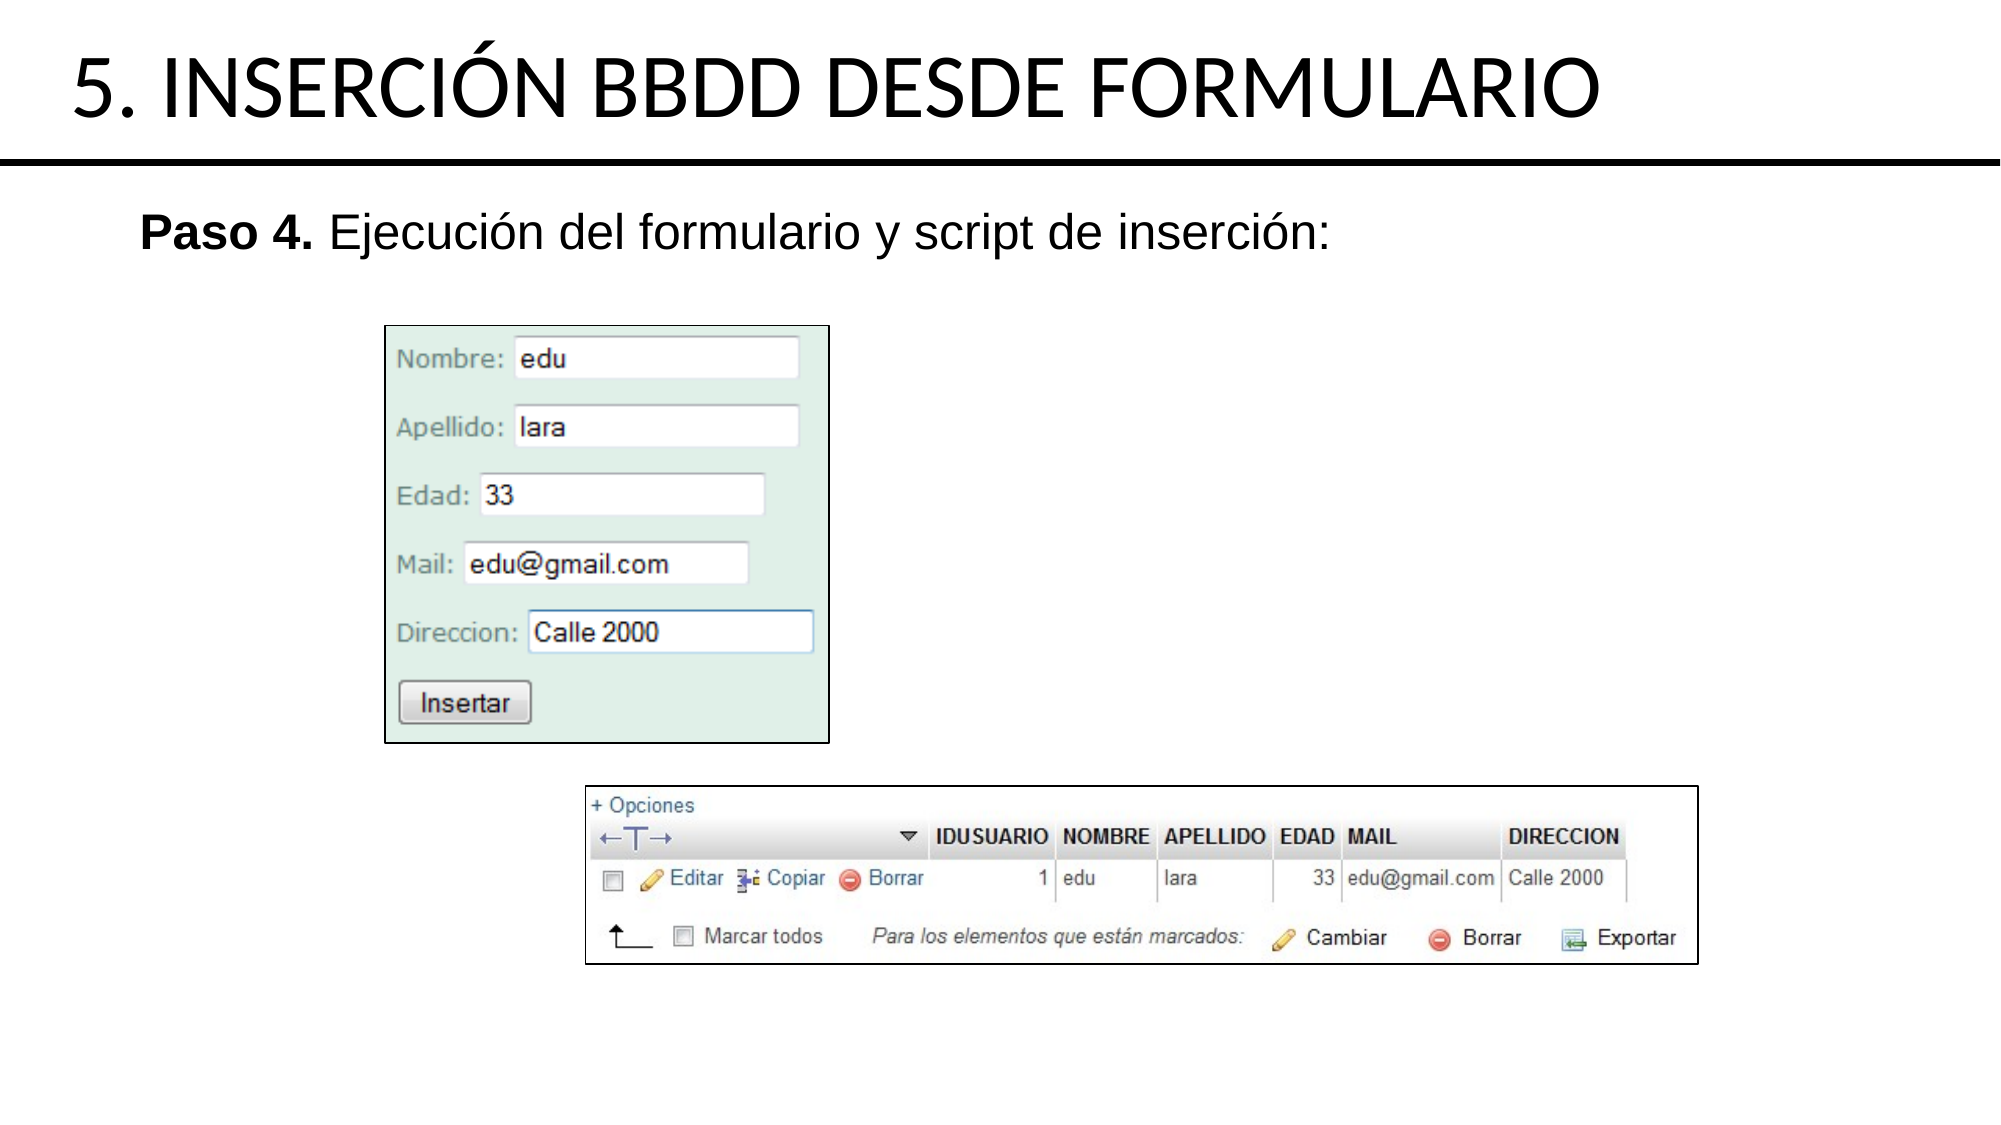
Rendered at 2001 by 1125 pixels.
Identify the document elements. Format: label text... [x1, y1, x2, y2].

text_box 5. INSERCIÓN BBDD DESDE FORMULARIO [0, 0, 1675, 146]
text_box Paso 4. Ejecución del formulario y script de inserción: [137, 199, 1609, 261]
text_box [384, 325, 829, 744]
text_box [585, 786, 1699, 965]
